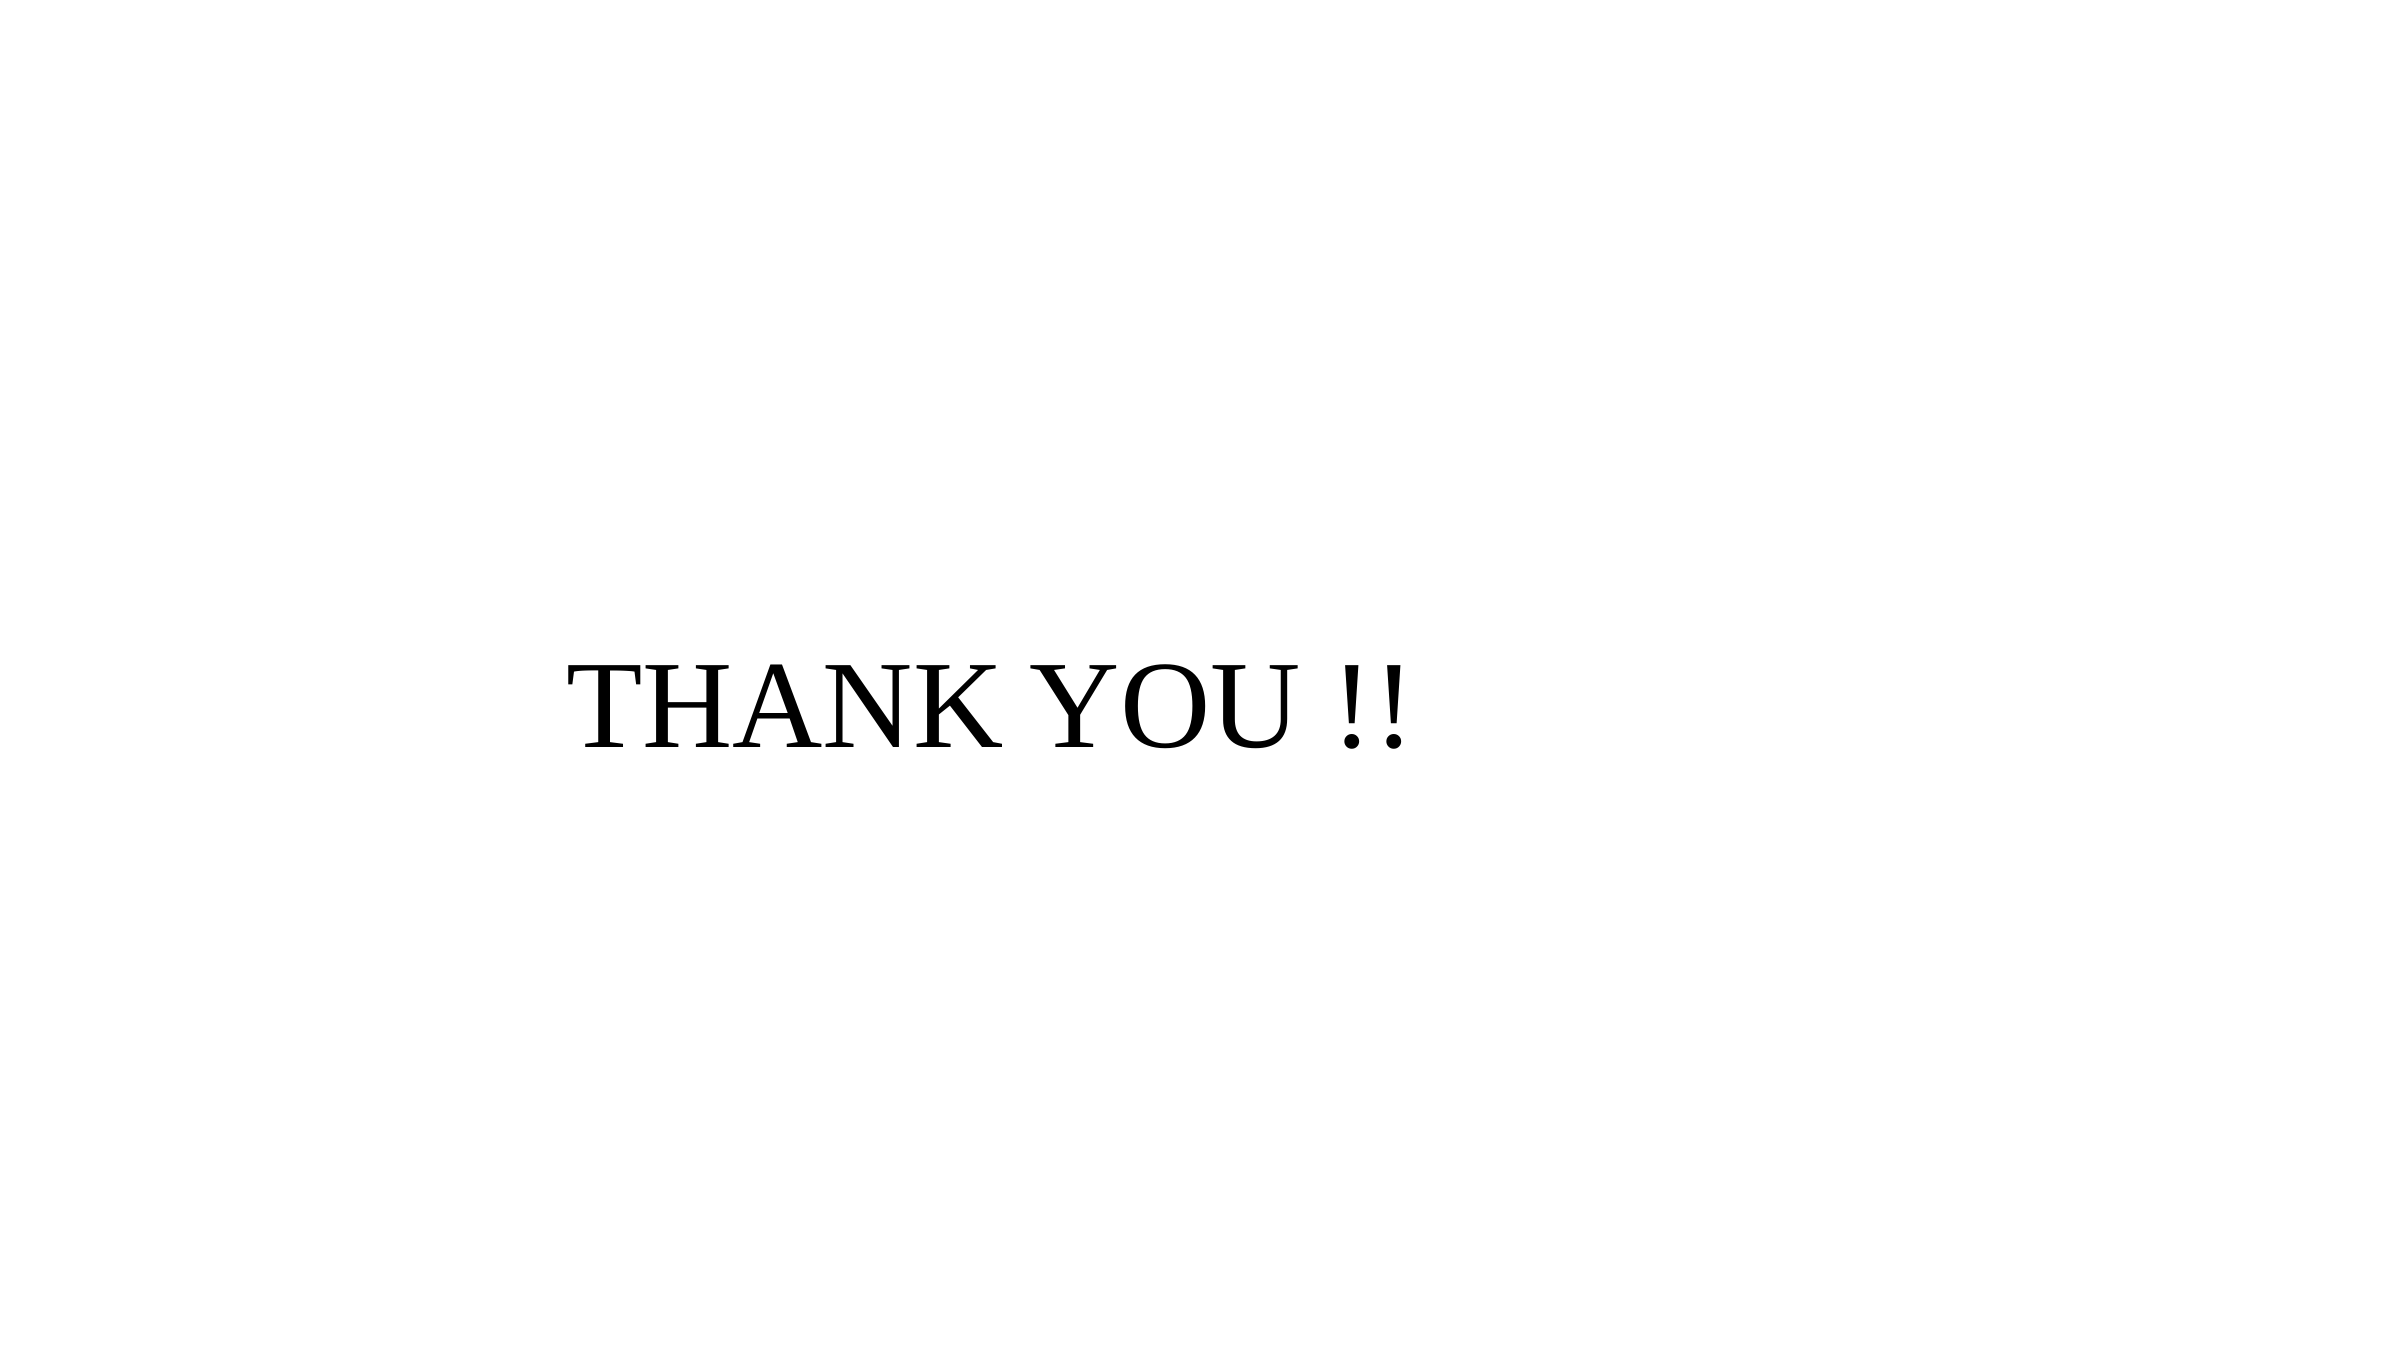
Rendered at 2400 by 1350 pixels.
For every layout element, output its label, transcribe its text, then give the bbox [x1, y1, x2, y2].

text_box THANK YOU !! [551, 464, 1699, 749]
